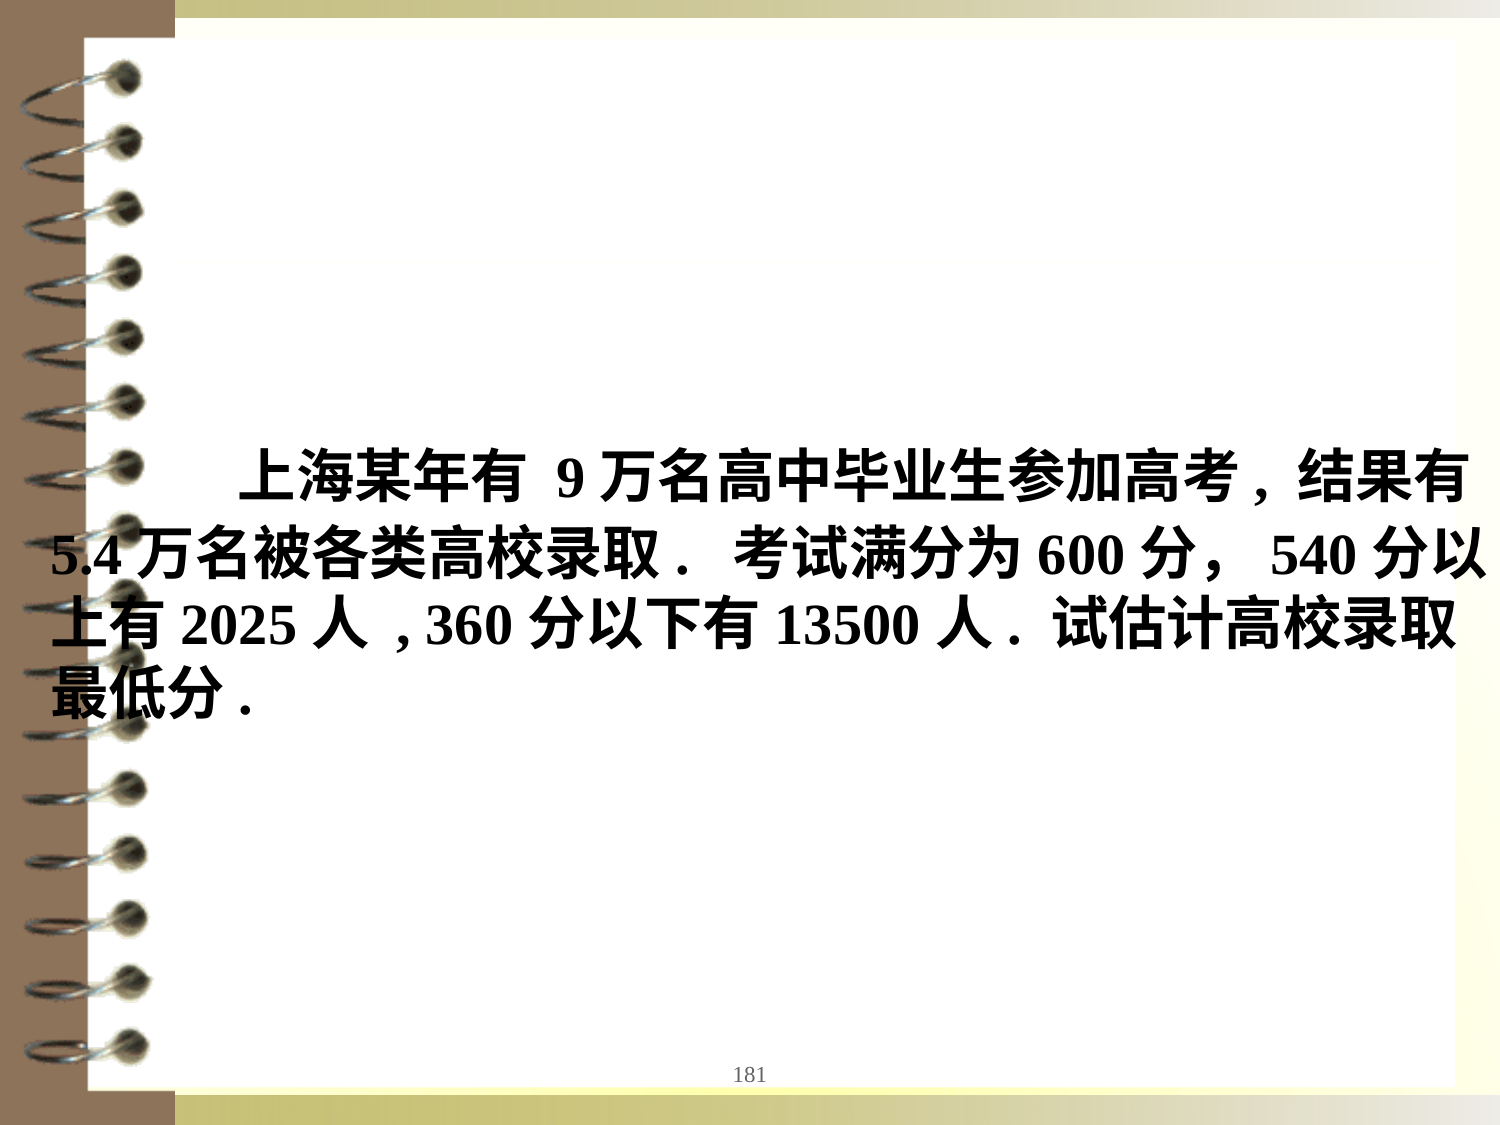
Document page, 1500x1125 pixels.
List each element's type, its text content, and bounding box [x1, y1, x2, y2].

text_box 上海某年有 9万名高中毕业生参加高考, 结果有5.4万名被各类高校录取. 考试满分为600分，540分以上有2025人 , 360分以下有13500人. 试估计高校录取最低分. [35, 398, 1500, 734]
picture [0, 0, 175, 1125]
slide_number 181 [675, 1050, 825, 1097]
